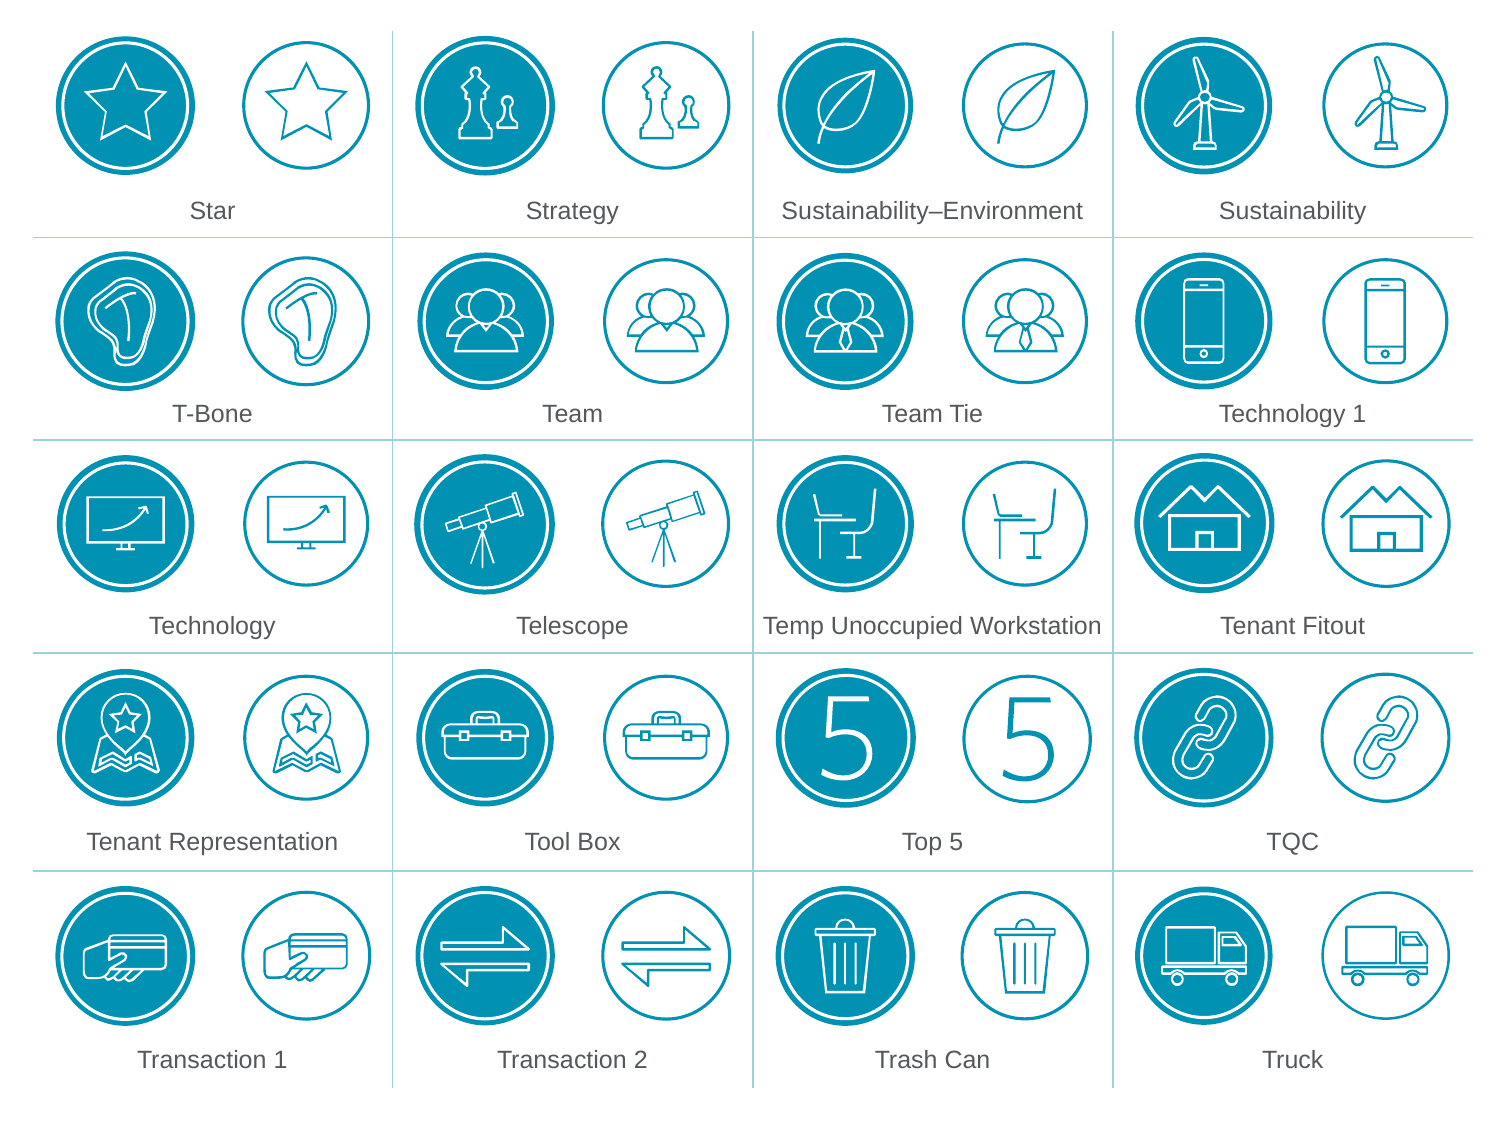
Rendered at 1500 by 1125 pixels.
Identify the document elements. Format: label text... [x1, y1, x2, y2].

table_cell Trash Can [754, 1031, 1112, 1088]
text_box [56, 668, 195, 807]
table_cell Star [33, 184, 392, 237]
table_cell [1114, 441, 1473, 598]
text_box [55, 251, 196, 392]
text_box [241, 256, 371, 387]
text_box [962, 674, 1093, 804]
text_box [775, 667, 917, 808]
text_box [602, 674, 730, 801]
table_cell [754, 441, 1112, 598]
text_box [1135, 36, 1273, 175]
table_cell [33, 872, 392, 1031]
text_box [960, 890, 1090, 1021]
table_cell [393, 238, 752, 388]
table_cell Sustainability [1114, 184, 1473, 237]
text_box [961, 42, 1089, 169]
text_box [1322, 257, 1449, 385]
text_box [415, 35, 556, 176]
table_cell Temp Unoccupied Workstation [754, 598, 1112, 652]
table_cell [754, 654, 1112, 813]
table_cell Tool Box [393, 813, 752, 870]
table_cell Truck [1114, 1031, 1473, 1088]
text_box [1134, 886, 1273, 1026]
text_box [1320, 672, 1451, 804]
table_cell [393, 441, 752, 598]
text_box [602, 257, 730, 385]
table_cell [393, 654, 752, 813]
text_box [961, 257, 1089, 385]
table_cell Technology [33, 598, 392, 652]
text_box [55, 36, 196, 176]
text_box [1321, 459, 1451, 589]
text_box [776, 454, 915, 593]
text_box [241, 890, 372, 1021]
table_cell [1114, 872, 1473, 1031]
table_cell Tenant Representation [33, 813, 392, 870]
table_cell Tenant Fitout [1114, 598, 1473, 652]
table_cell Technology 1 [1114, 388, 1473, 439]
table_cell [754, 872, 1112, 1031]
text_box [1321, 890, 1451, 1021]
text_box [1133, 667, 1274, 808]
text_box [776, 252, 914, 391]
table_cell [33, 654, 392, 813]
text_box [417, 252, 555, 391]
table_cell Telescope [393, 598, 752, 652]
table_cell Transaction 2 [393, 1031, 752, 1088]
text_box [56, 454, 195, 593]
table_cell T-Bone [33, 388, 392, 439]
table_cell Transaction 1 [33, 1031, 392, 1088]
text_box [241, 40, 371, 170]
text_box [777, 37, 914, 174]
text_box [1134, 252, 1273, 390]
table_cell Team Tie [754, 388, 1112, 439]
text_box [601, 40, 731, 170]
table_cell [33, 441, 392, 598]
table_cell [393, 872, 752, 1031]
table_cell Sustainability–Environment [754, 184, 1112, 237]
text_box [55, 885, 196, 1027]
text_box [1322, 42, 1449, 169]
table_cell [33, 238, 392, 388]
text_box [242, 674, 370, 801]
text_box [413, 453, 556, 595]
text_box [415, 885, 556, 1026]
table_header [393, 31, 752, 184]
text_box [961, 460, 1089, 587]
table_header [1114, 31, 1473, 184]
table_cell [754, 238, 1112, 388]
table_cell Team [393, 388, 752, 439]
table_header [33, 31, 392, 184]
table_cell [1114, 238, 1473, 388]
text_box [775, 885, 916, 1027]
table_cell Top 5 [754, 813, 1112, 870]
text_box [242, 460, 370, 587]
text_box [600, 890, 732, 1021]
table_header [754, 31, 1112, 184]
table_cell Strategy [393, 184, 752, 237]
table_cell TQC [1114, 813, 1473, 870]
table_cell [1114, 654, 1473, 813]
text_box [600, 459, 731, 589]
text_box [1134, 452, 1275, 594]
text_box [416, 668, 555, 807]
